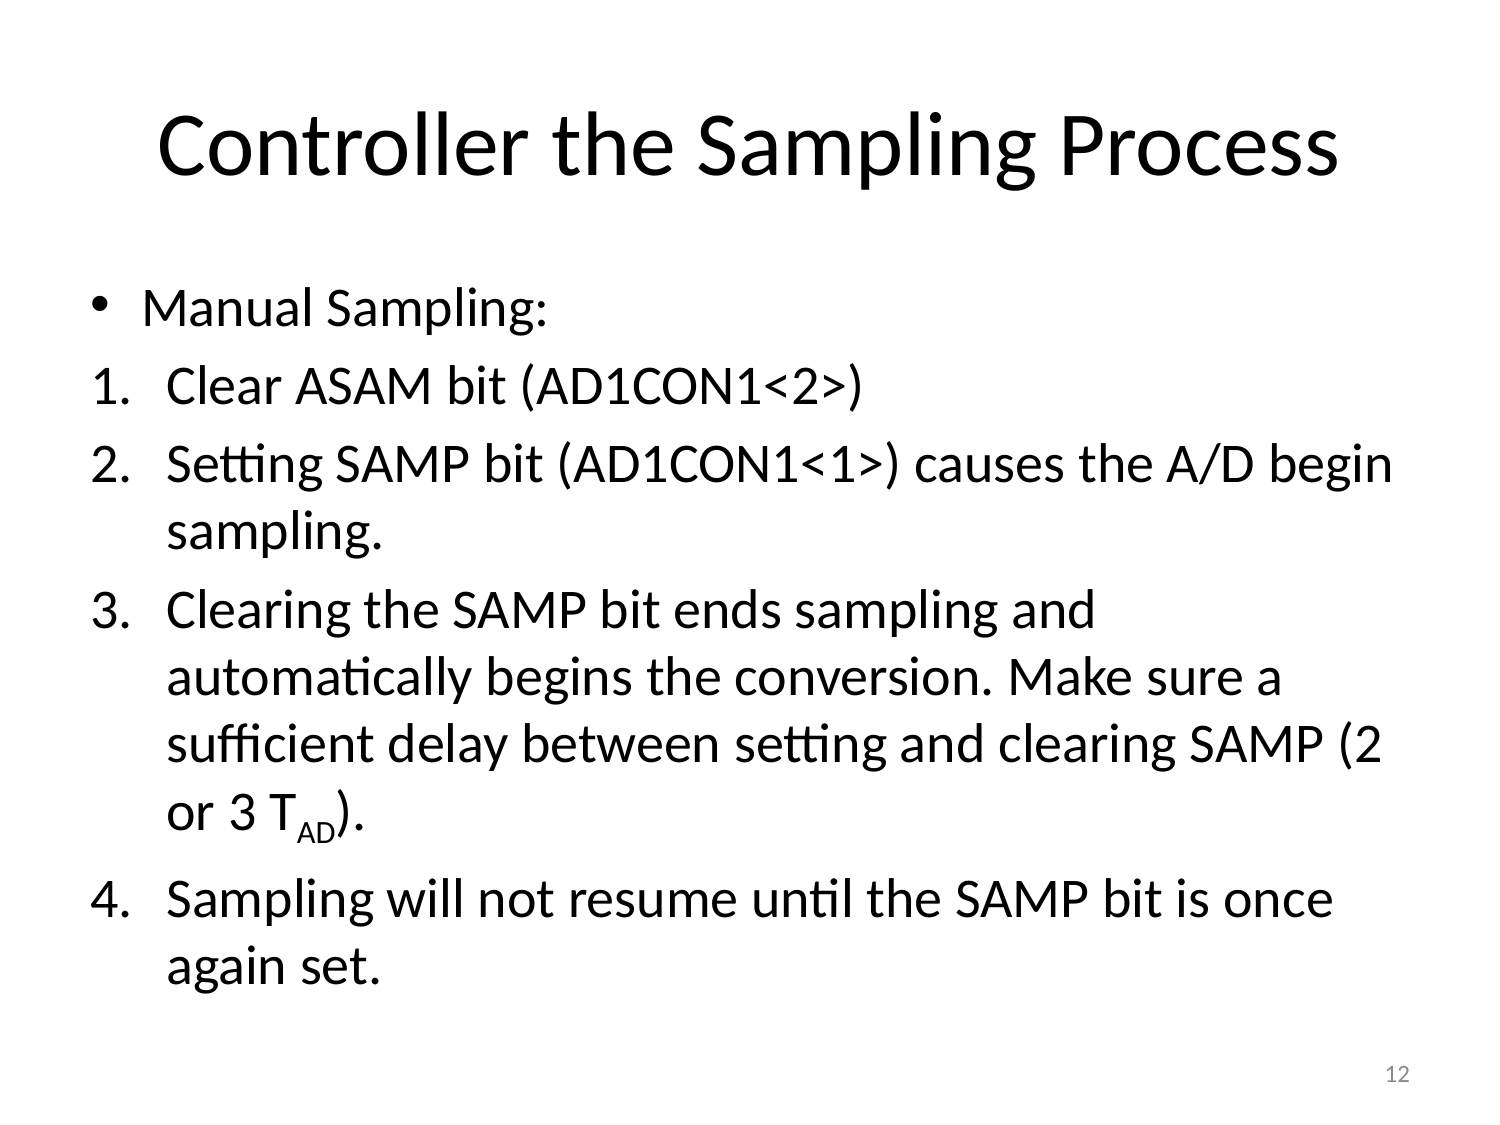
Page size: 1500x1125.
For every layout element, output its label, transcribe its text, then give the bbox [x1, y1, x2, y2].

list Manual Sampling: Clear ASAM bit (AD1CON1<2>) Setting SAMP bit (AD1CON1<1>) causes the A/D begin sampling. Clearing the SAMP bit ends sampling and automatically begins the conversion. Make sure a sufficient delay between setting and clearing SAMP (2 or 3 TAD). Sampling will not resume until the SAMP bit is once again set. [75, 262, 1425, 1005]
title Controller the Sampling Process [75, 45, 1425, 233]
slide_number 12 [1074, 1042, 1425, 1103]
